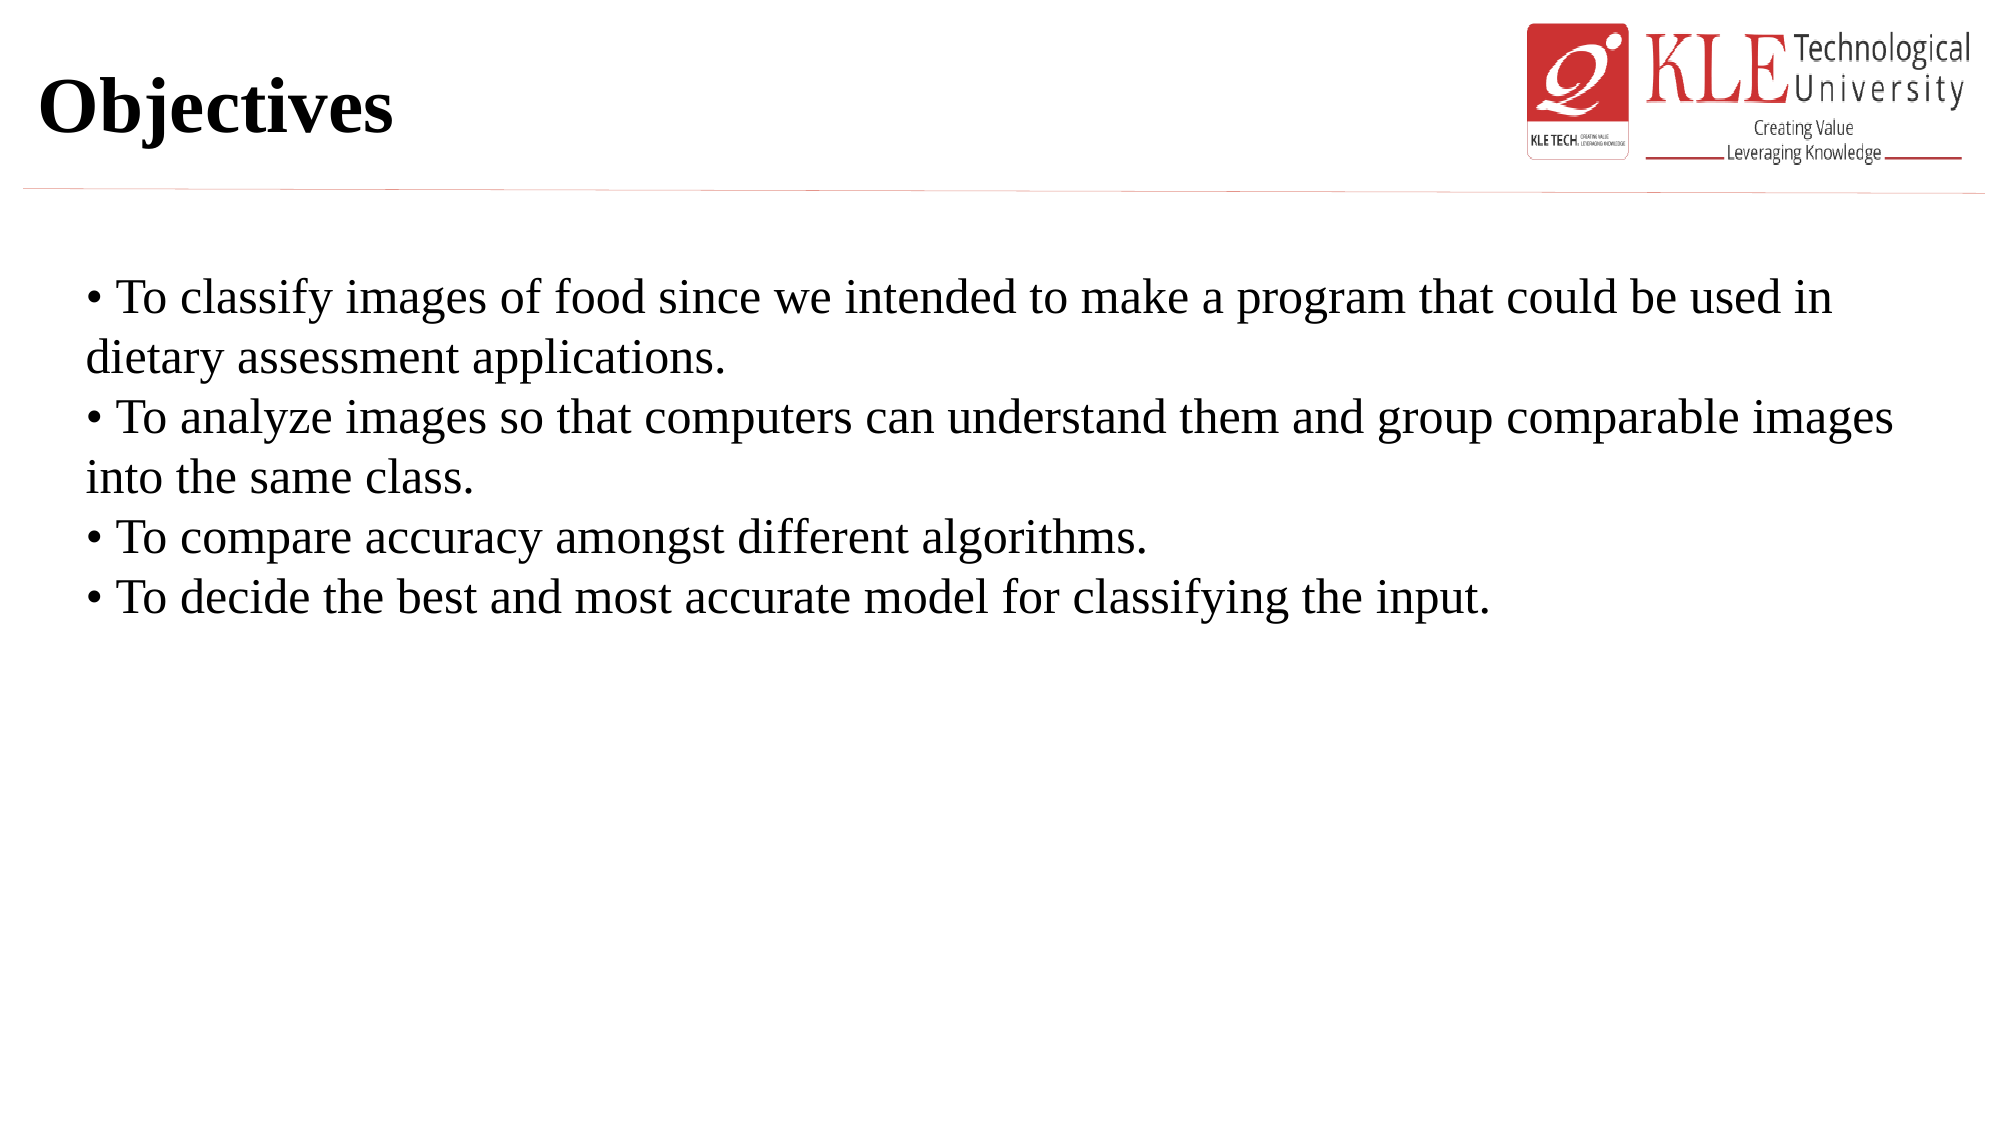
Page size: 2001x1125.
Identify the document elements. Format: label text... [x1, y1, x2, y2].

text_box • To classify images of food since we intended to make a program that could be used in dietary assessment applications. • To analyze images so that computers can understand them and group comparable images into the same class. • To compare accuracy amongst different algorithms. • To decide the best and most accurate model for classifying the input. [70, 256, 1985, 902]
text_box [23, 16, 1985, 194]
